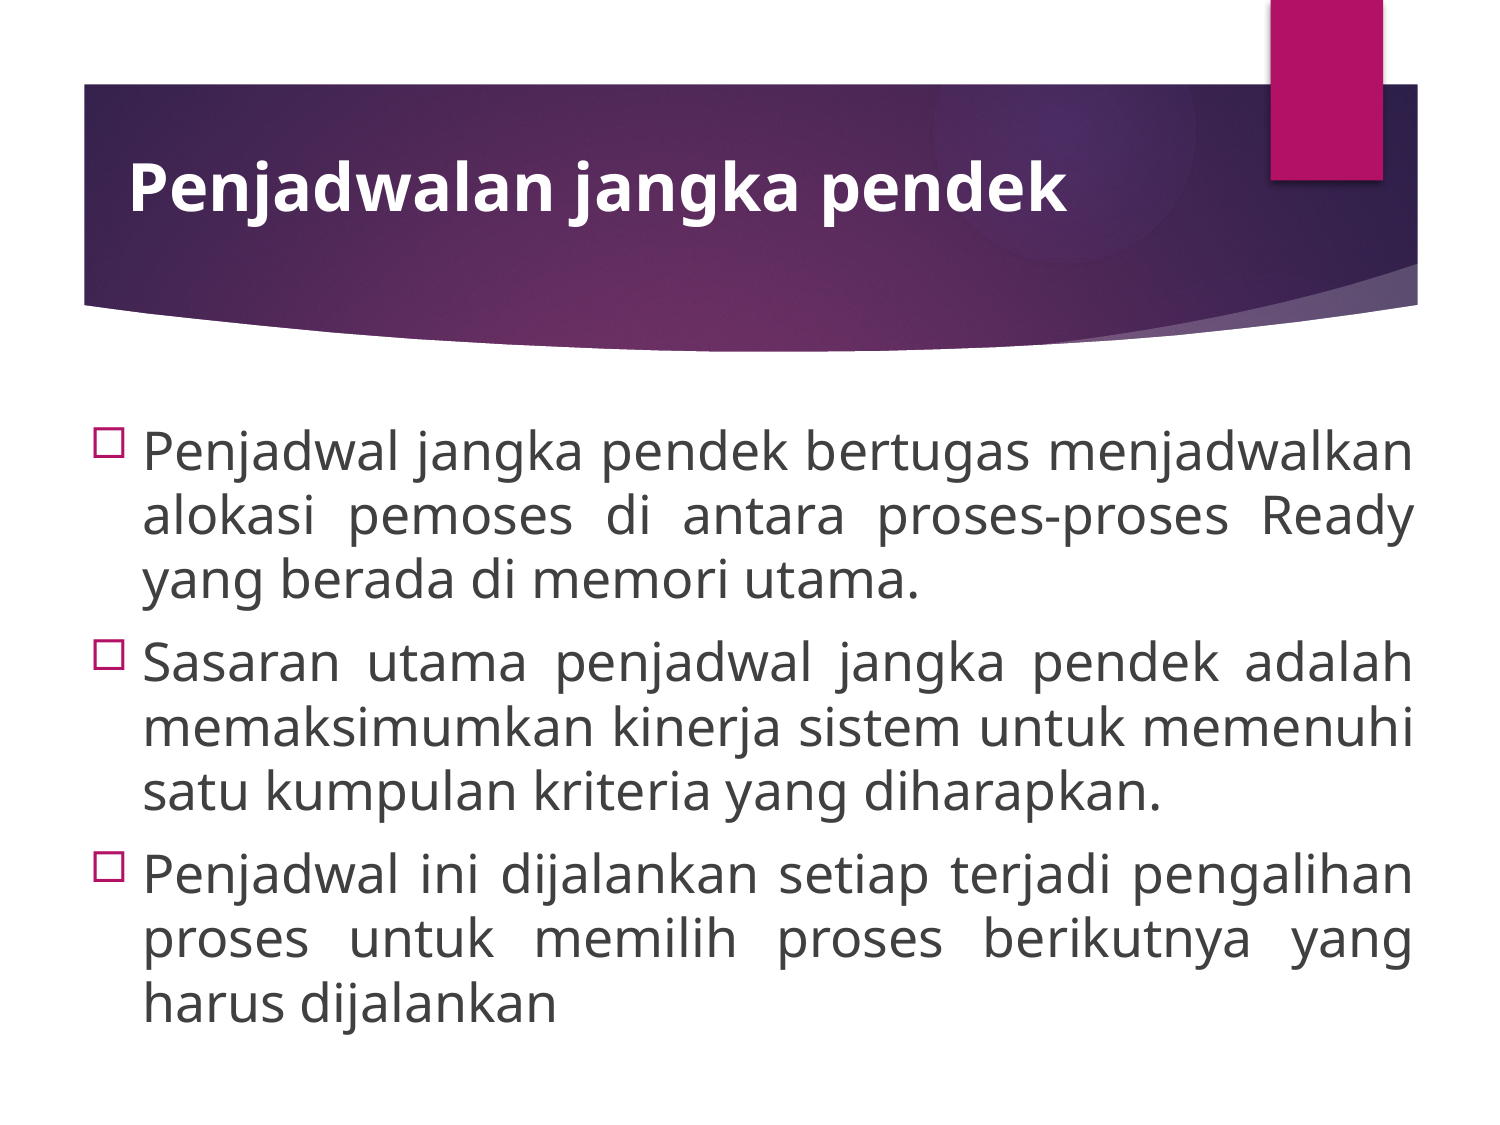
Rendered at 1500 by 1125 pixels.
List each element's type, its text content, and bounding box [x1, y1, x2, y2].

title Penjadwalan jangka pendek [112, 137, 1467, 233]
list Penjadwal jangka pendek bertugas menjadwalkan alokasi pemoses di antara proses-proses Ready yang berada di memori utama. Sasaran utama penjadwal jangka pendek adalah memaksimumkan kinerja sistem untuk memenuhi satu kumpulan kriteria yang diharapkan. Penjadwal ini dijalankan setiap terjadi pengalihan proses untuk memilih proses berikutnya yang harus dijalankan [75, 408, 1430, 1067]
